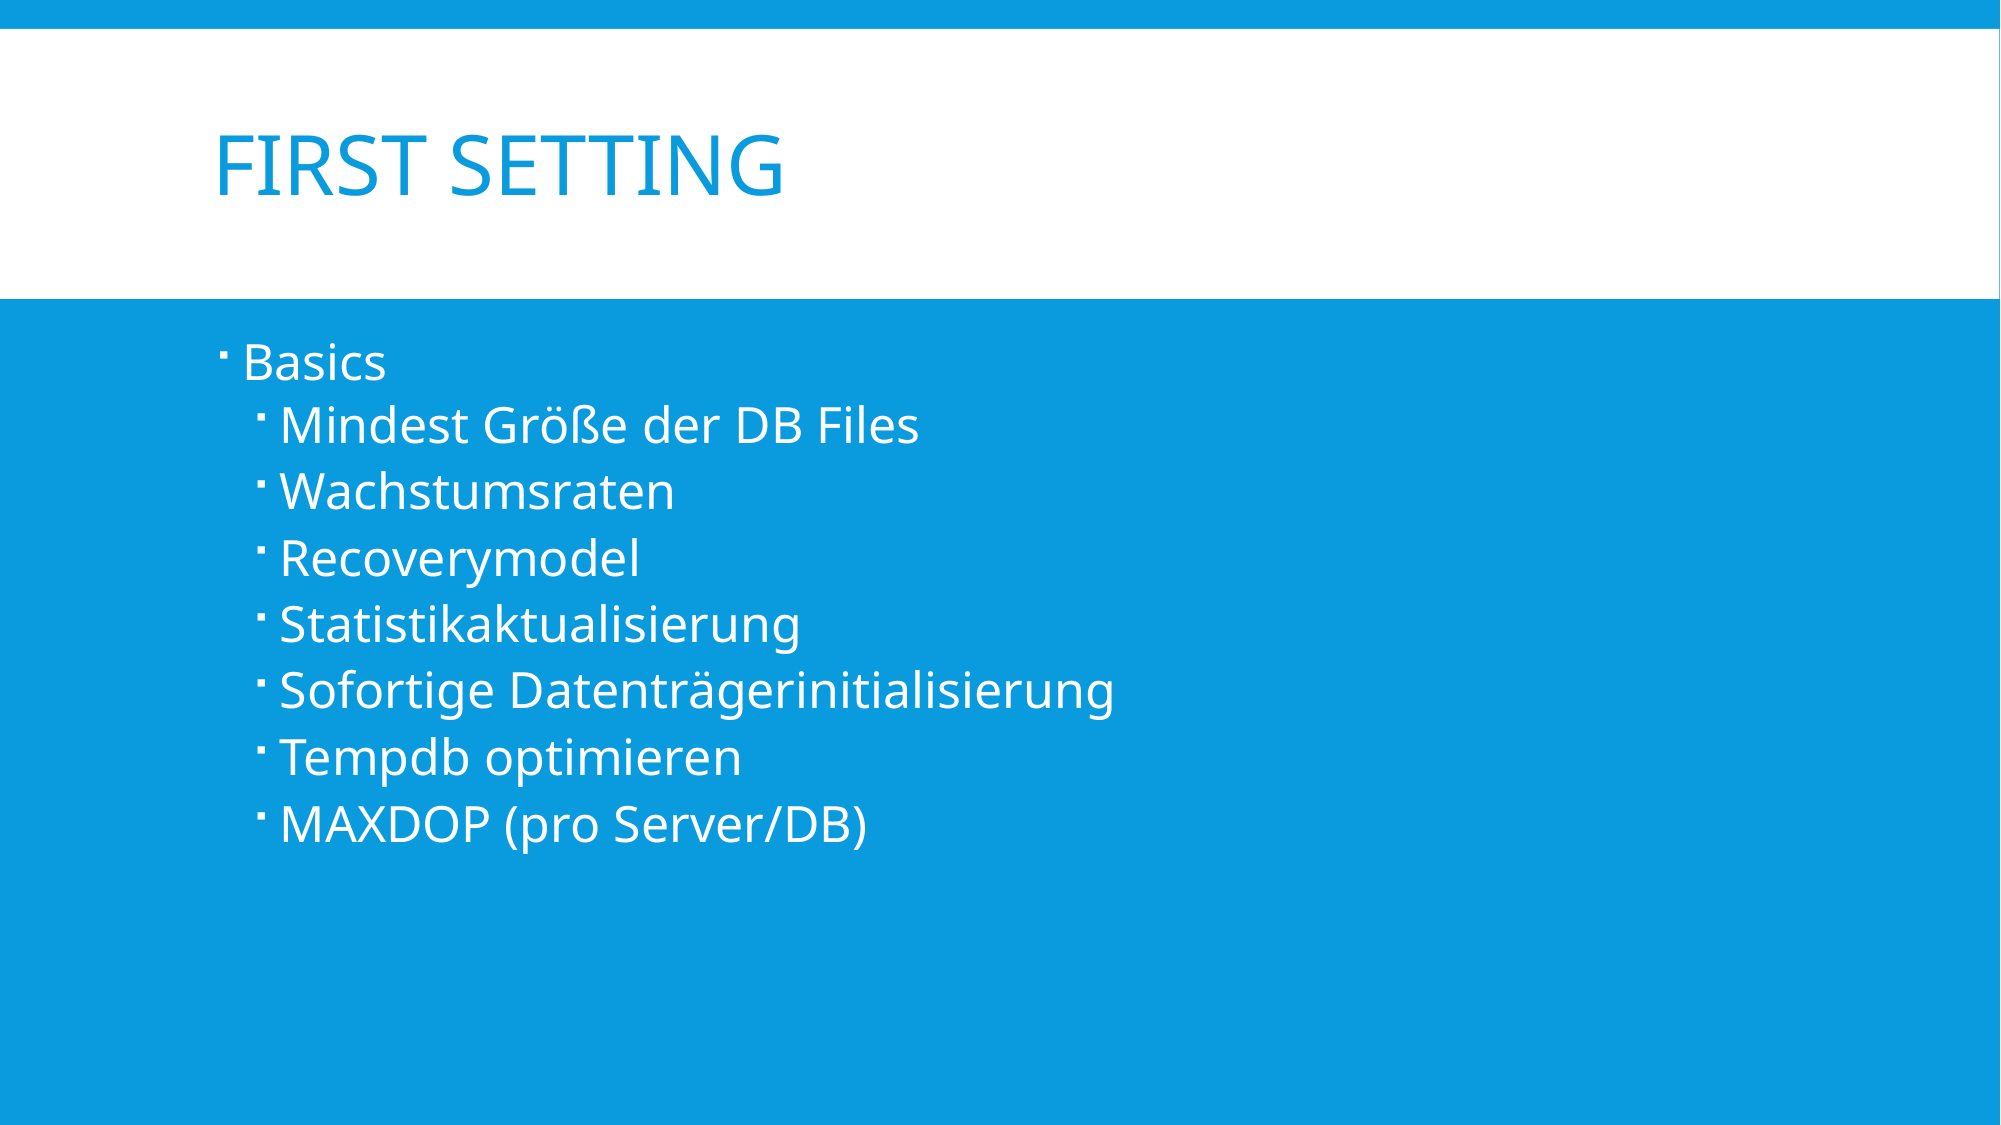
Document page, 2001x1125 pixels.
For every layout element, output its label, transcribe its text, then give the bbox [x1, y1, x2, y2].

list Basics Mindest Größe der DB Files Wachstumsraten Recoverymodel Statistikaktualisierung Sofortige Datenträgerinitialisierung Tempdb optimieren MAXDOP (pro Server/DB) [197, 329, 1803, 1020]
title First Setting [197, 46, 1803, 295]
